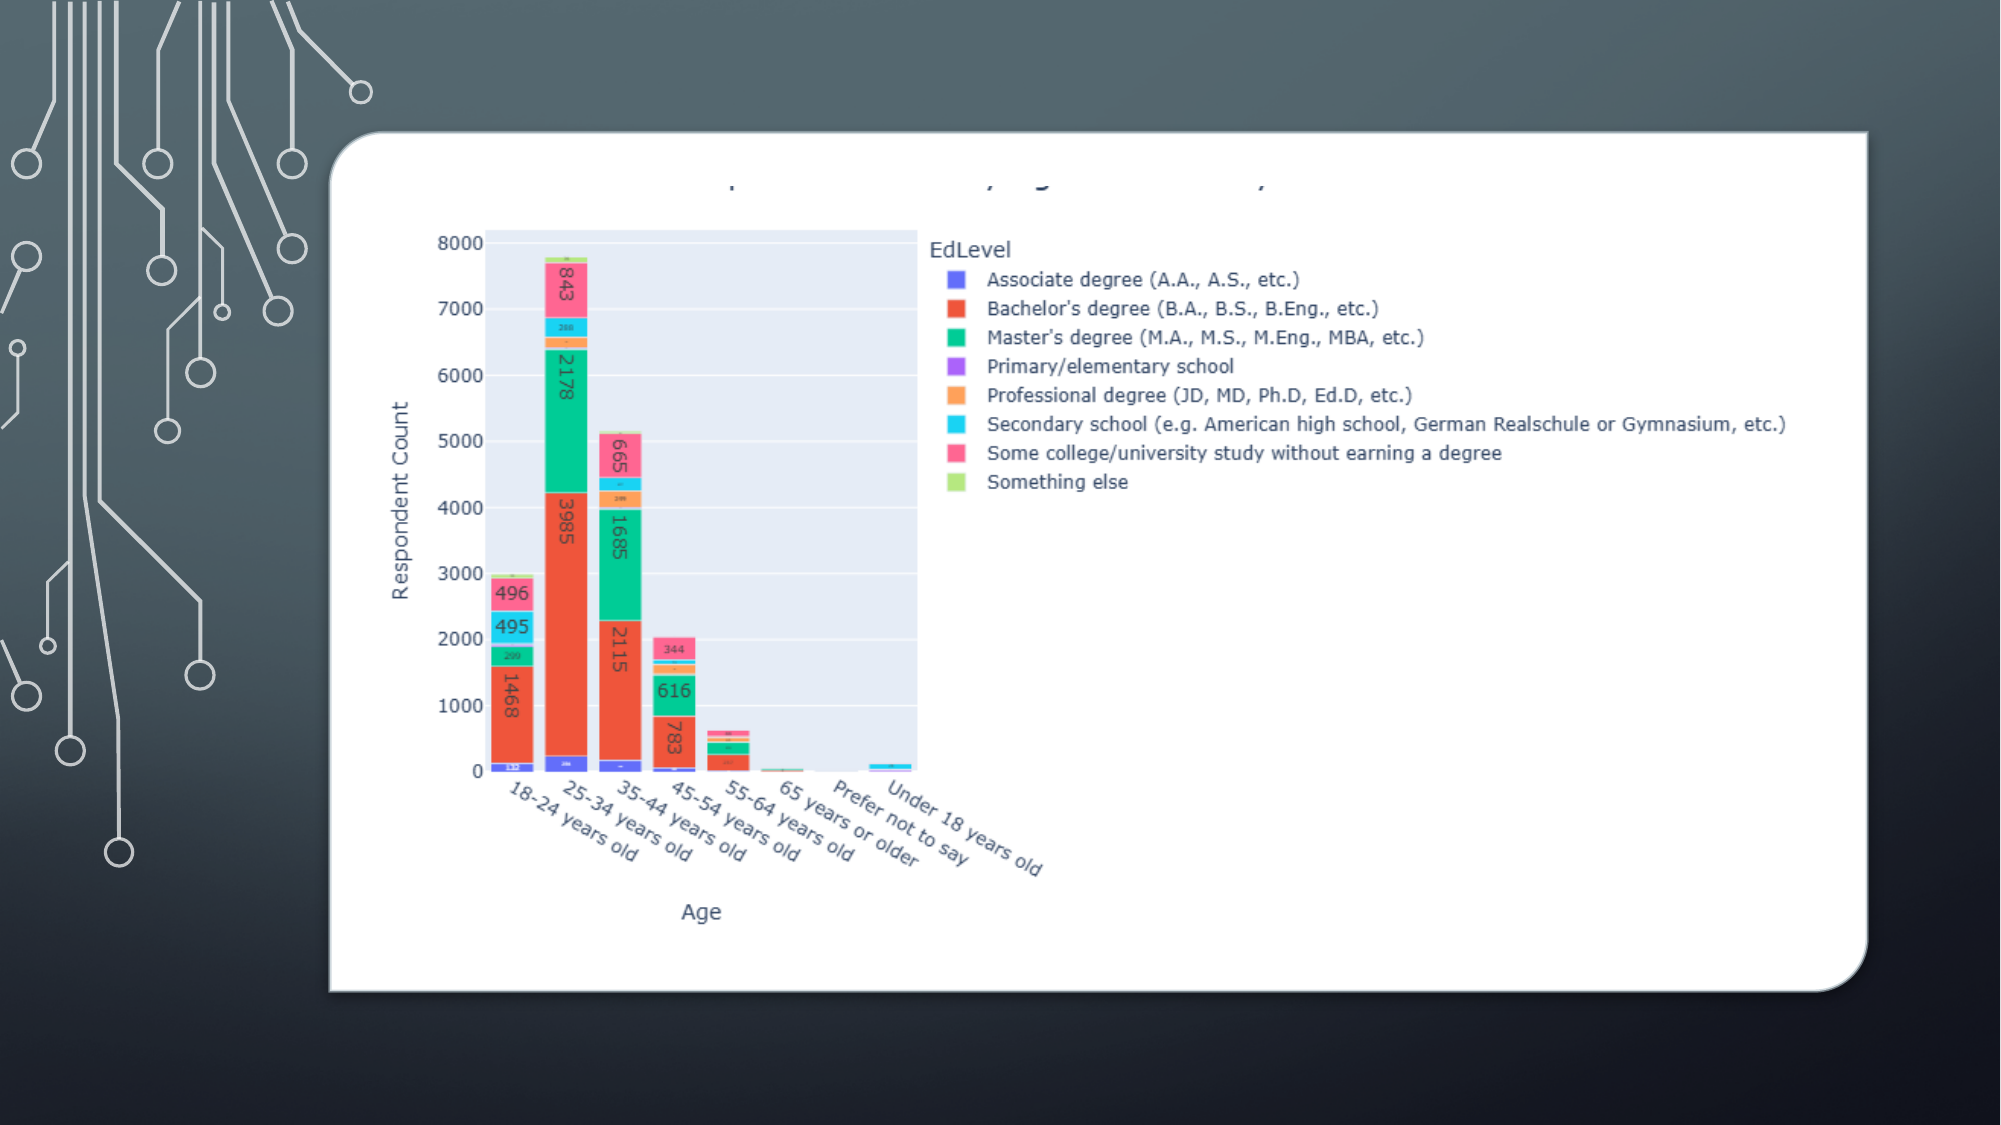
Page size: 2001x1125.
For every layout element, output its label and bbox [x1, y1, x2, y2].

text_box [0, 0, 375, 868]
picture [0, 0, 2000, 1125]
